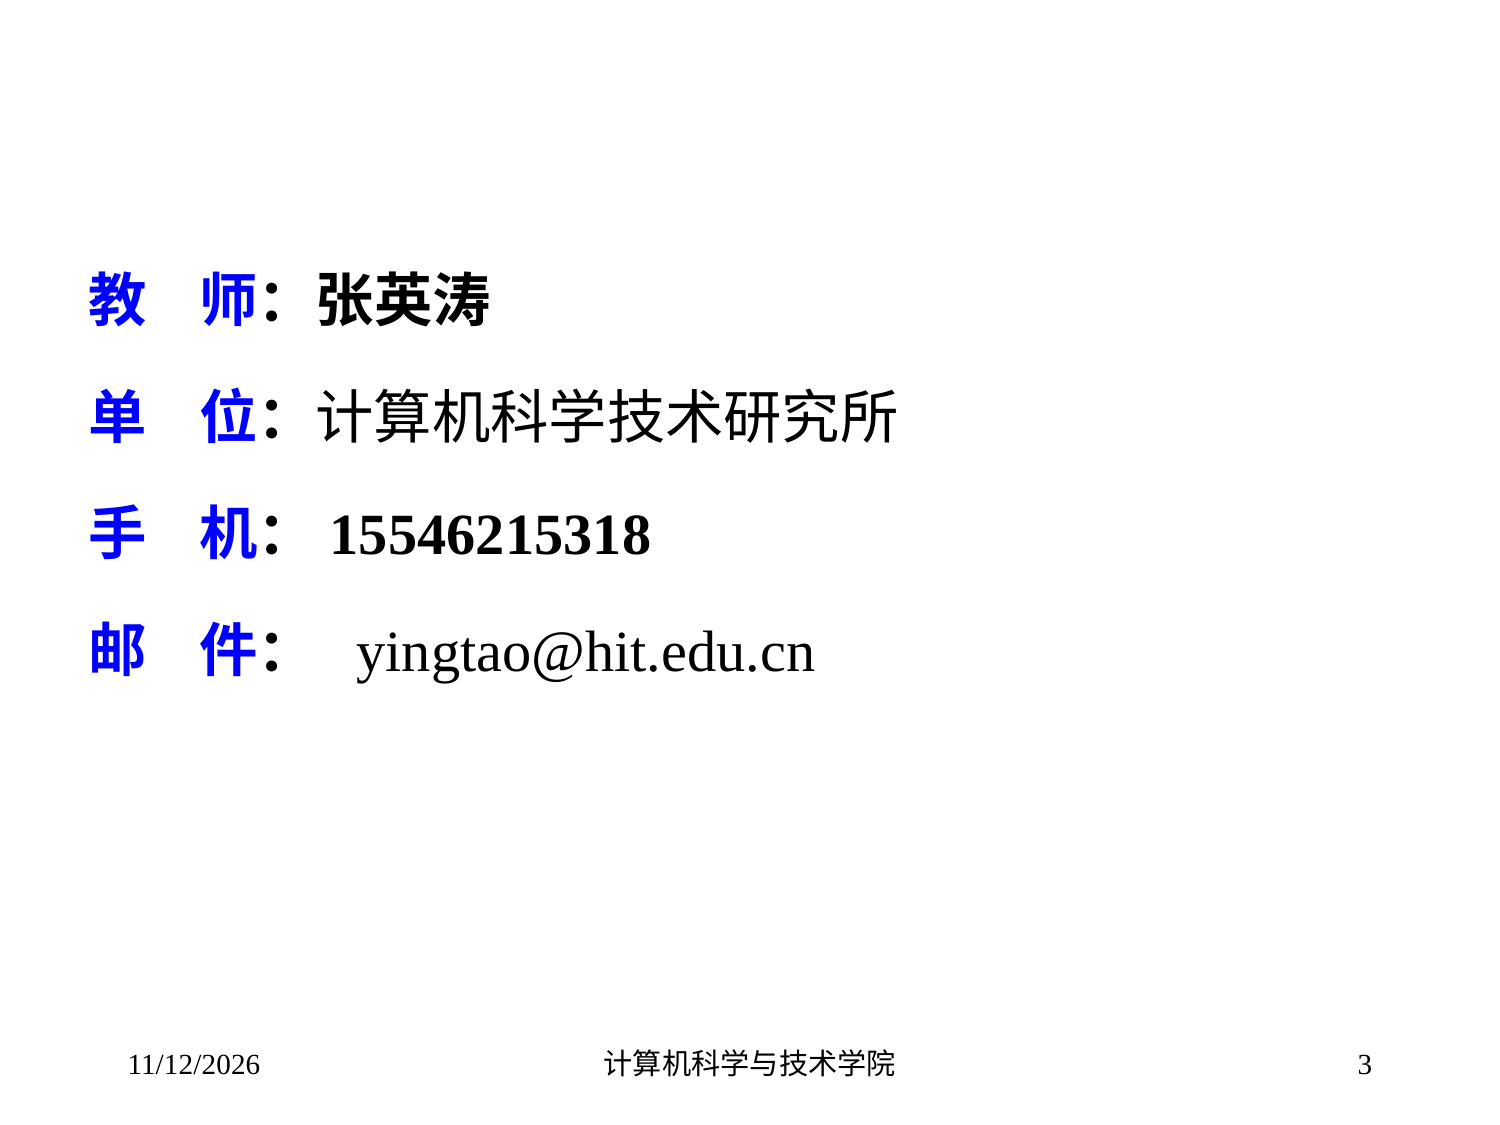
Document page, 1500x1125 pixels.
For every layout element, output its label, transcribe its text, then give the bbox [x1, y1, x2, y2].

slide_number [112, 1025, 425, 1100]
slide_number 3 [1074, 1025, 1388, 1100]
list 教 师：张英涛 单 位：计算机科学技术研究所 手 机：15546215318 邮 件： yingtao@hit.edu.cn [72, 148, 1448, 740]
footer 计算机科学与技术学院 [512, 1025, 988, 1100]
